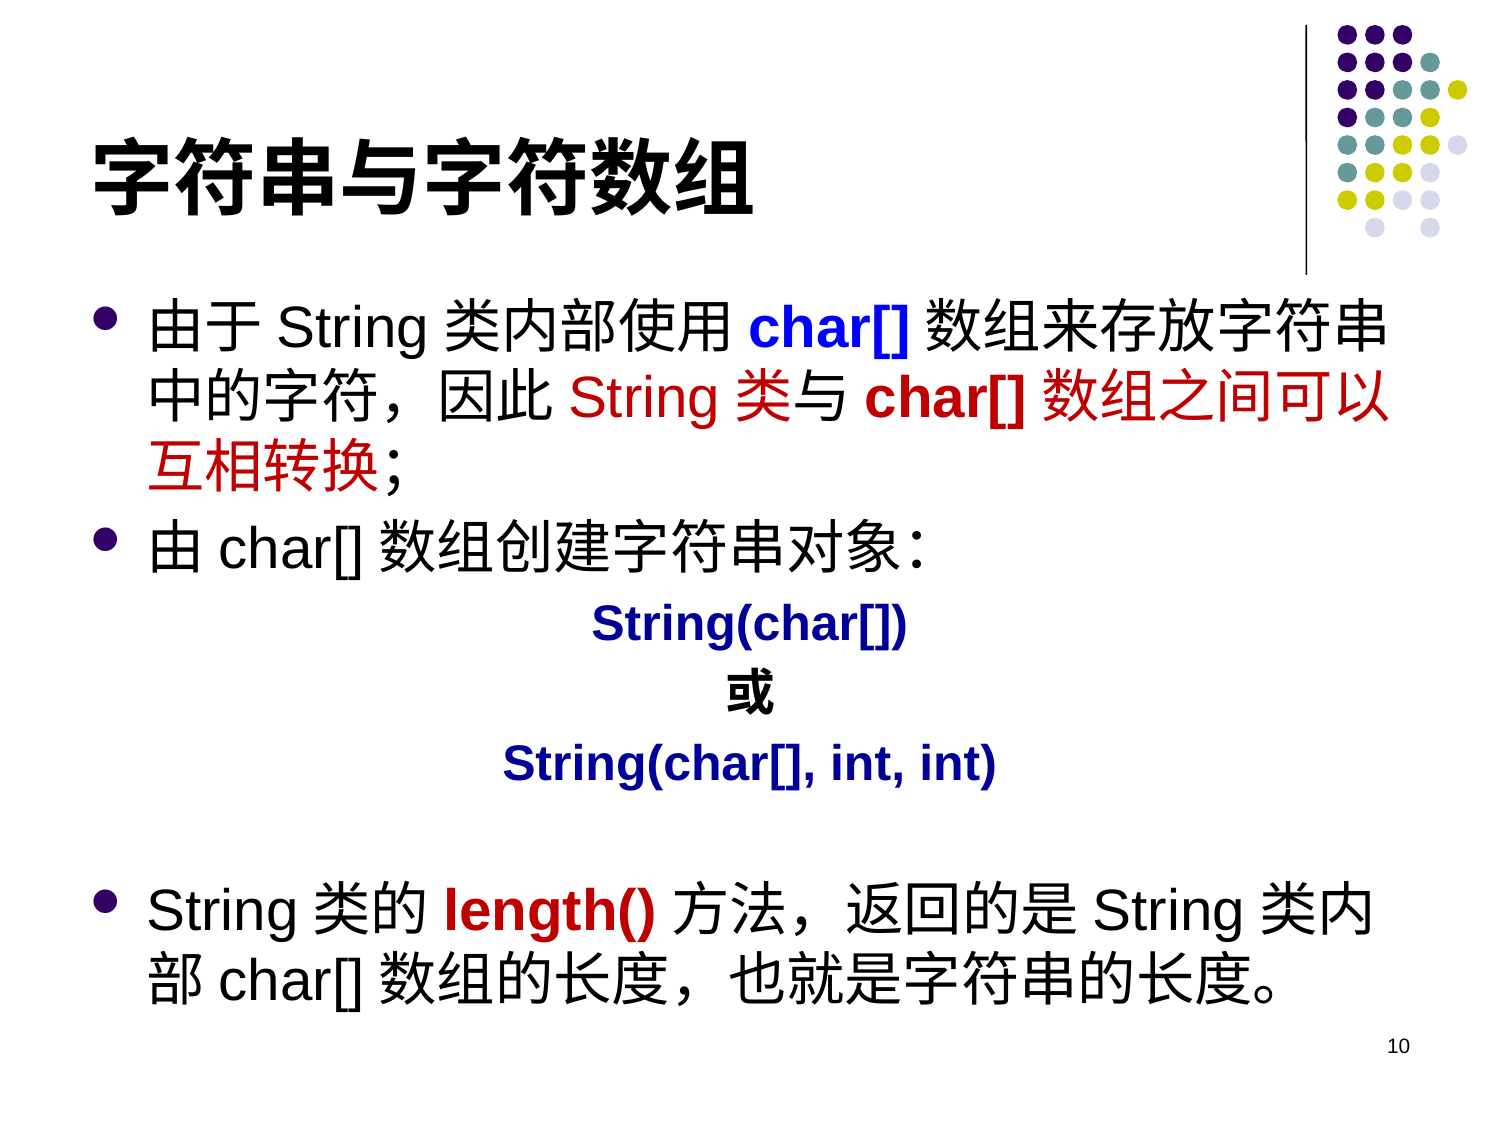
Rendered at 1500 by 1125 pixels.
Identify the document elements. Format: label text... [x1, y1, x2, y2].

title 字符串与字符数组 [74, 19, 1313, 233]
list 由于String类内部使用char[]数组来存放字符串中的字符，因此String类与char[]数组之间可以互相转换； 由char[]数组创建字符串对象： String(char[]) 或 String(char[], int, int) String类的length()方法，返回的是String类内部char[]数组的长度，也就是字符串的长度。 [74, 280, 1426, 1048]
slide_number 10 [1074, 1024, 1426, 1101]
